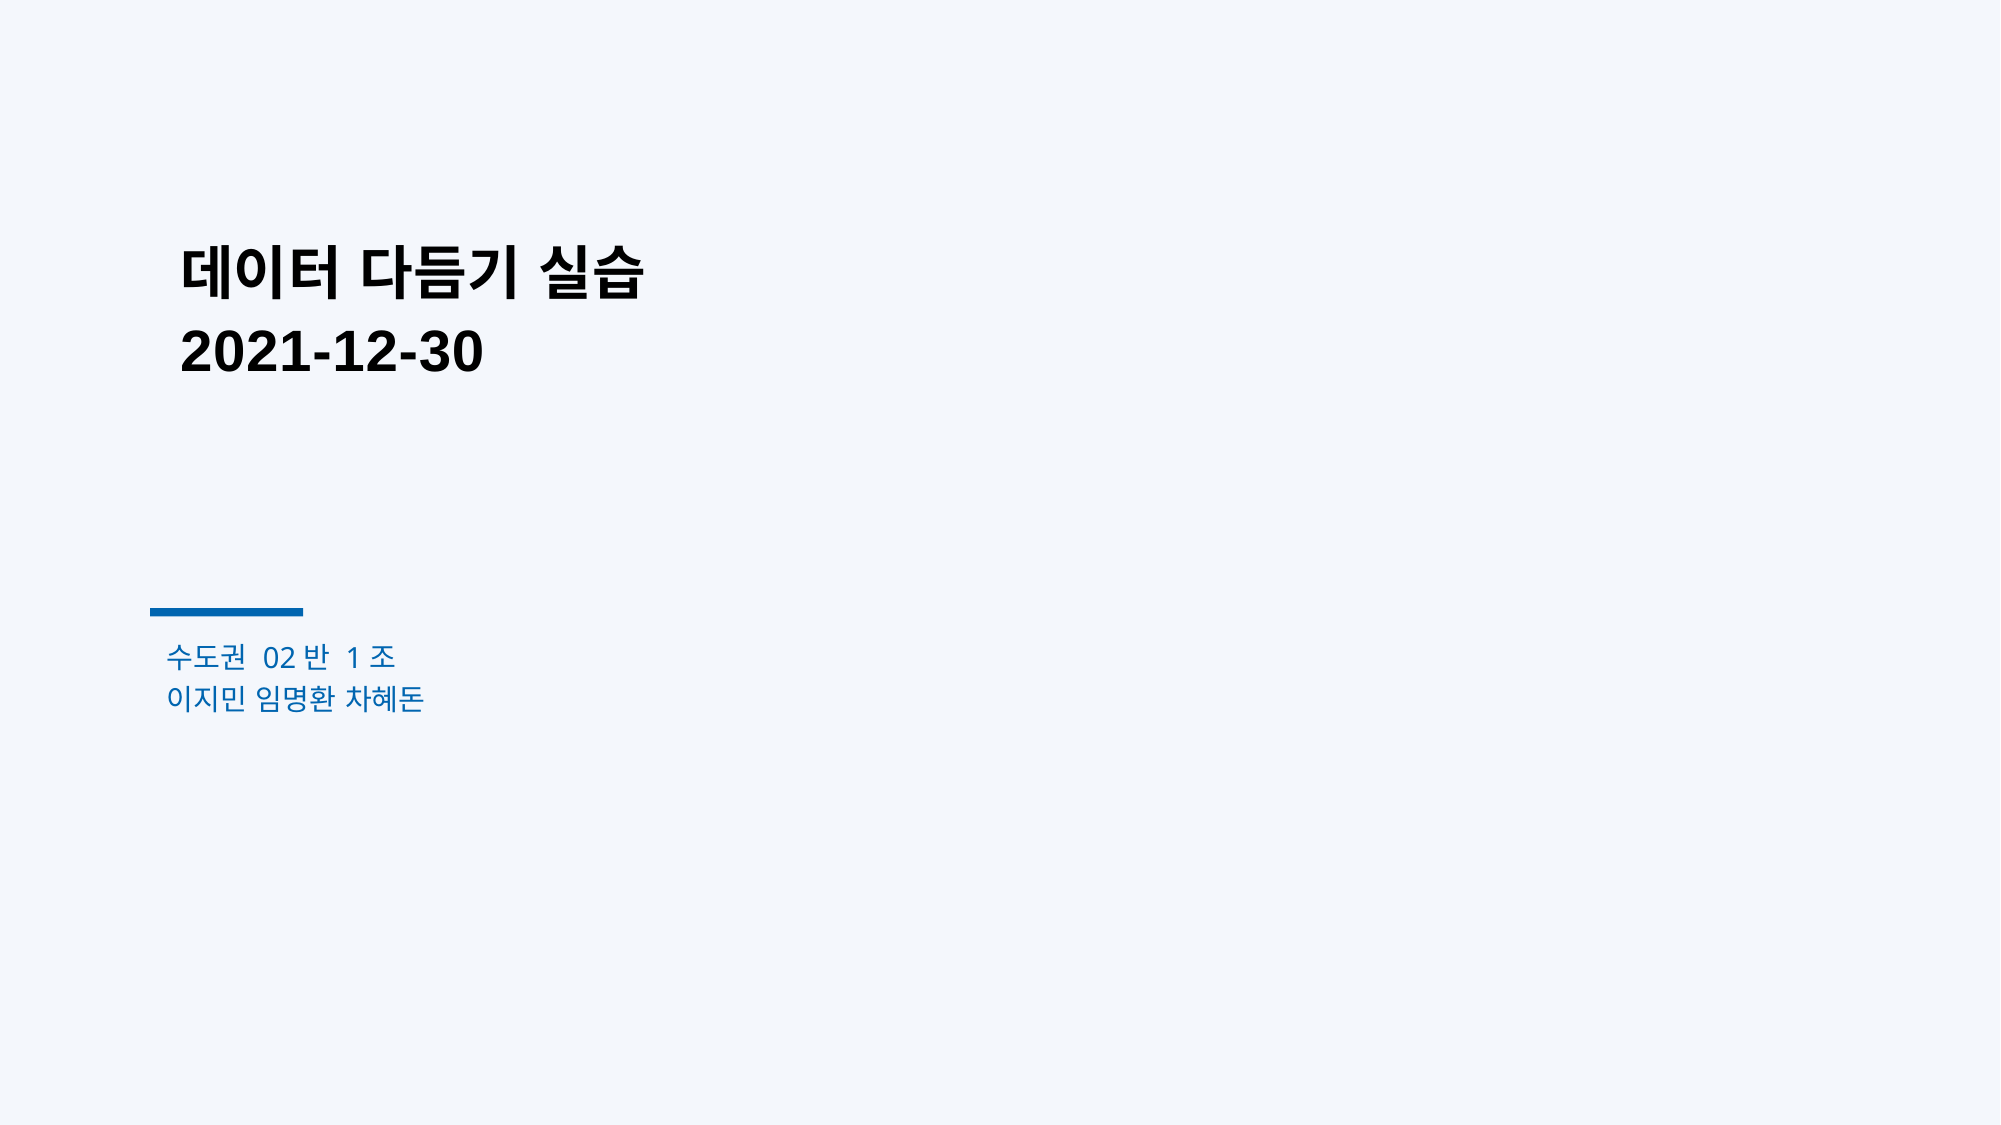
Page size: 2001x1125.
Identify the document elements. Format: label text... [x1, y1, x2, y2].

text_box 수도권 02반 1조 이지민 임명환 차혜돈 [151, 624, 442, 724]
text_box [149, 607, 304, 617]
text_box 데이터 다듬기 실습 2021-12-30 [165, 221, 662, 391]
